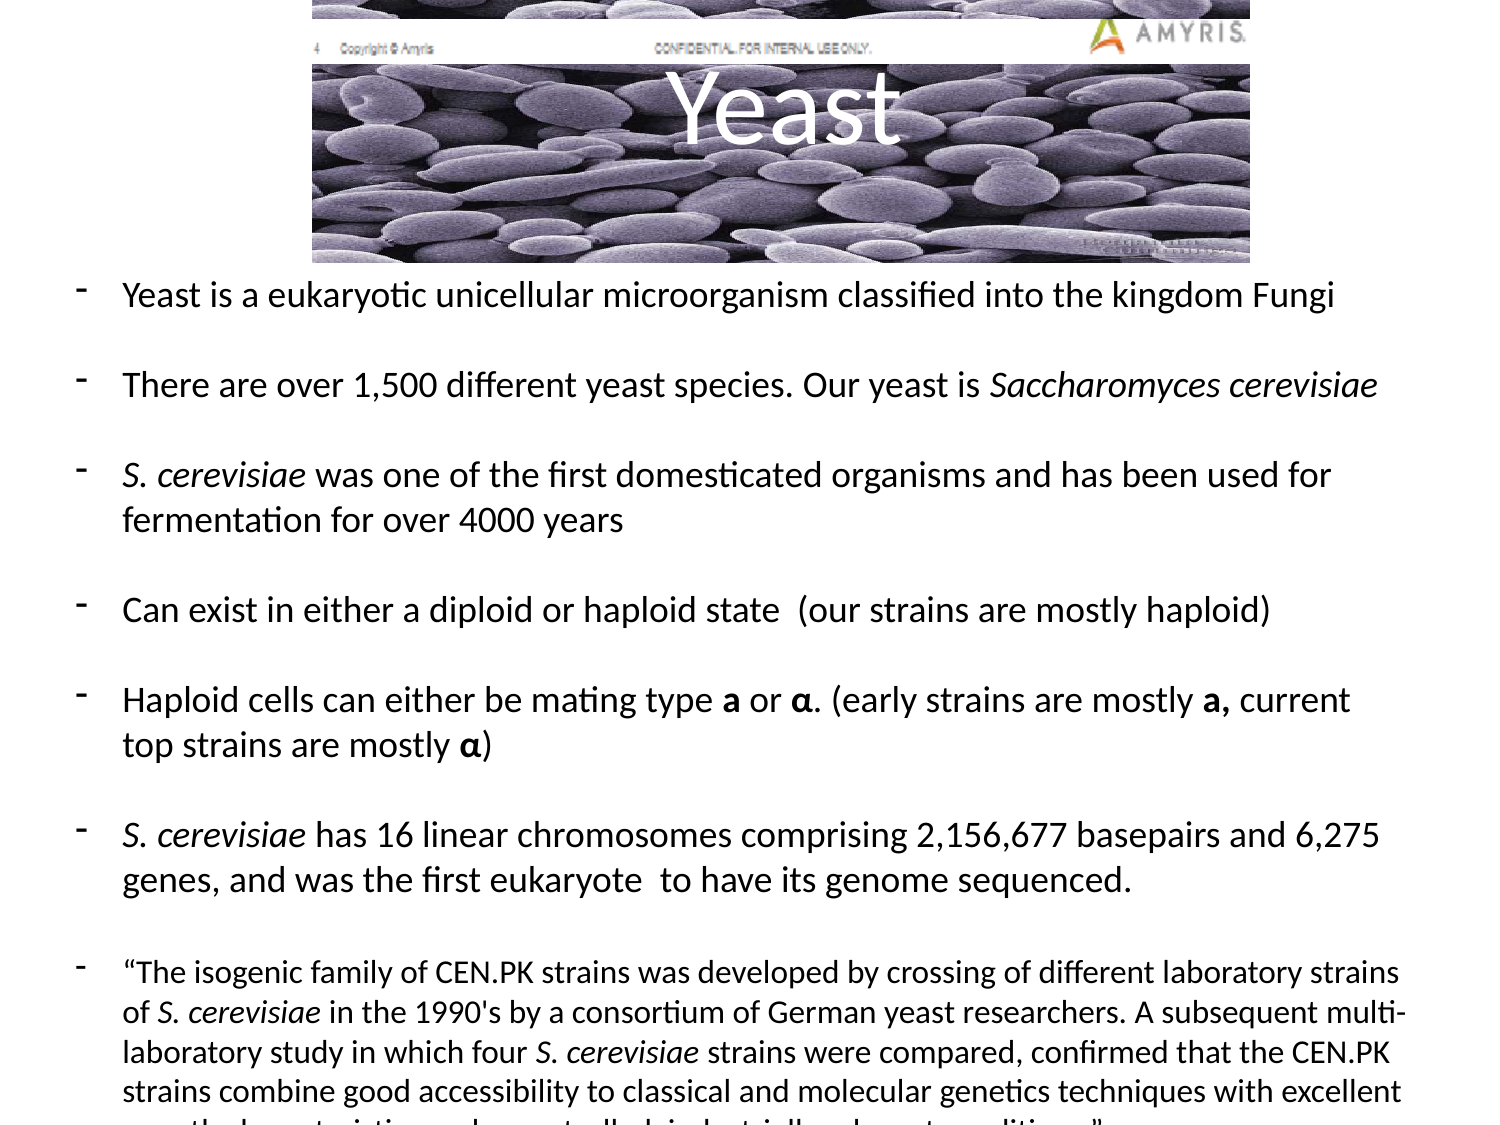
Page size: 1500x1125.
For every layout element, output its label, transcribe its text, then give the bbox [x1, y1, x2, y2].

picture [269, 0, 1293, 263]
text_box Yeast is a eukaryotic unicellular microorganism classified into the kingdom Fungi There are over 1,500 different yeast species. Our yeast is Saccharomyces cerevisiae S. cerevisiae was one of the first domesticated organisms and has been used for fermentation for over 4000 years Can exist in either a diploid or haploid state (our strains are mostly haploid) Haploid cells can either be mating type a or α. (early strains are mostly a, current top strains are mostly α) S. cerevisiae has 16 linear chromosomes comprising 2,156,677 basepairs and 6,275 genes, and was the first eukaryote to have its genome sequenced. “The isogenic family of CEN.PK strains was developed by crossing of different laboratory strains of S. cerevisiae in the 1990's by a consortium of German yeast researchers. A subsequent multi-laboratory study in which four S. cerevisiae strains were compared, confirmed that the CEN.PK strains combine good accessibility to classical and molecular genetics techniques with excellent growth characteristics under controlled, industrially relevant conditions.” [60, 262, 1424, 1125]
